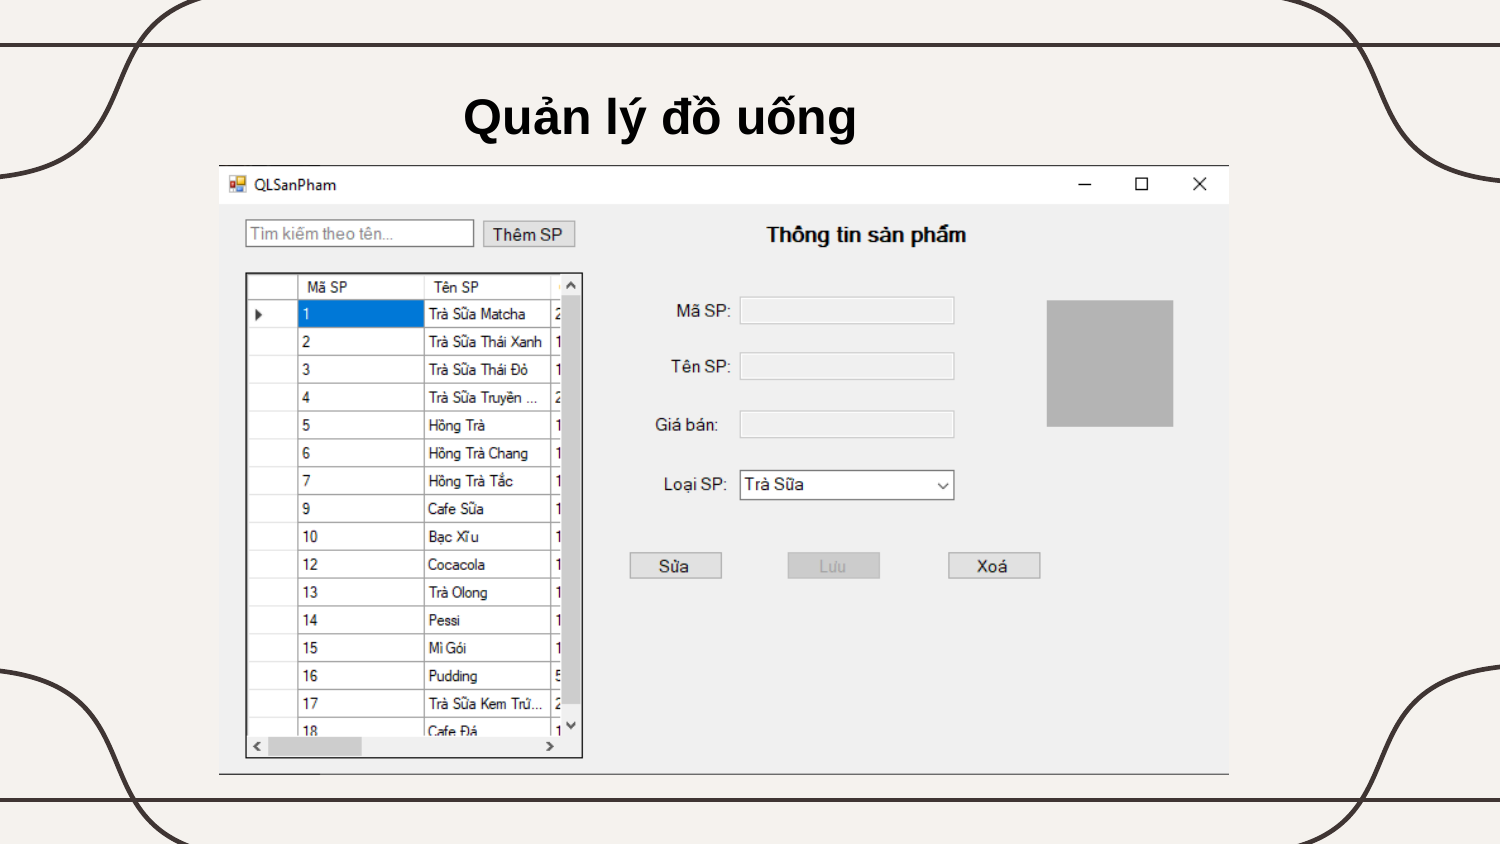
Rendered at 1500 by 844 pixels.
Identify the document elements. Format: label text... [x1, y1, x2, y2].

subtitle Quản lý đồ uống [448, 69, 1205, 163]
picture [219, 165, 1229, 775]
